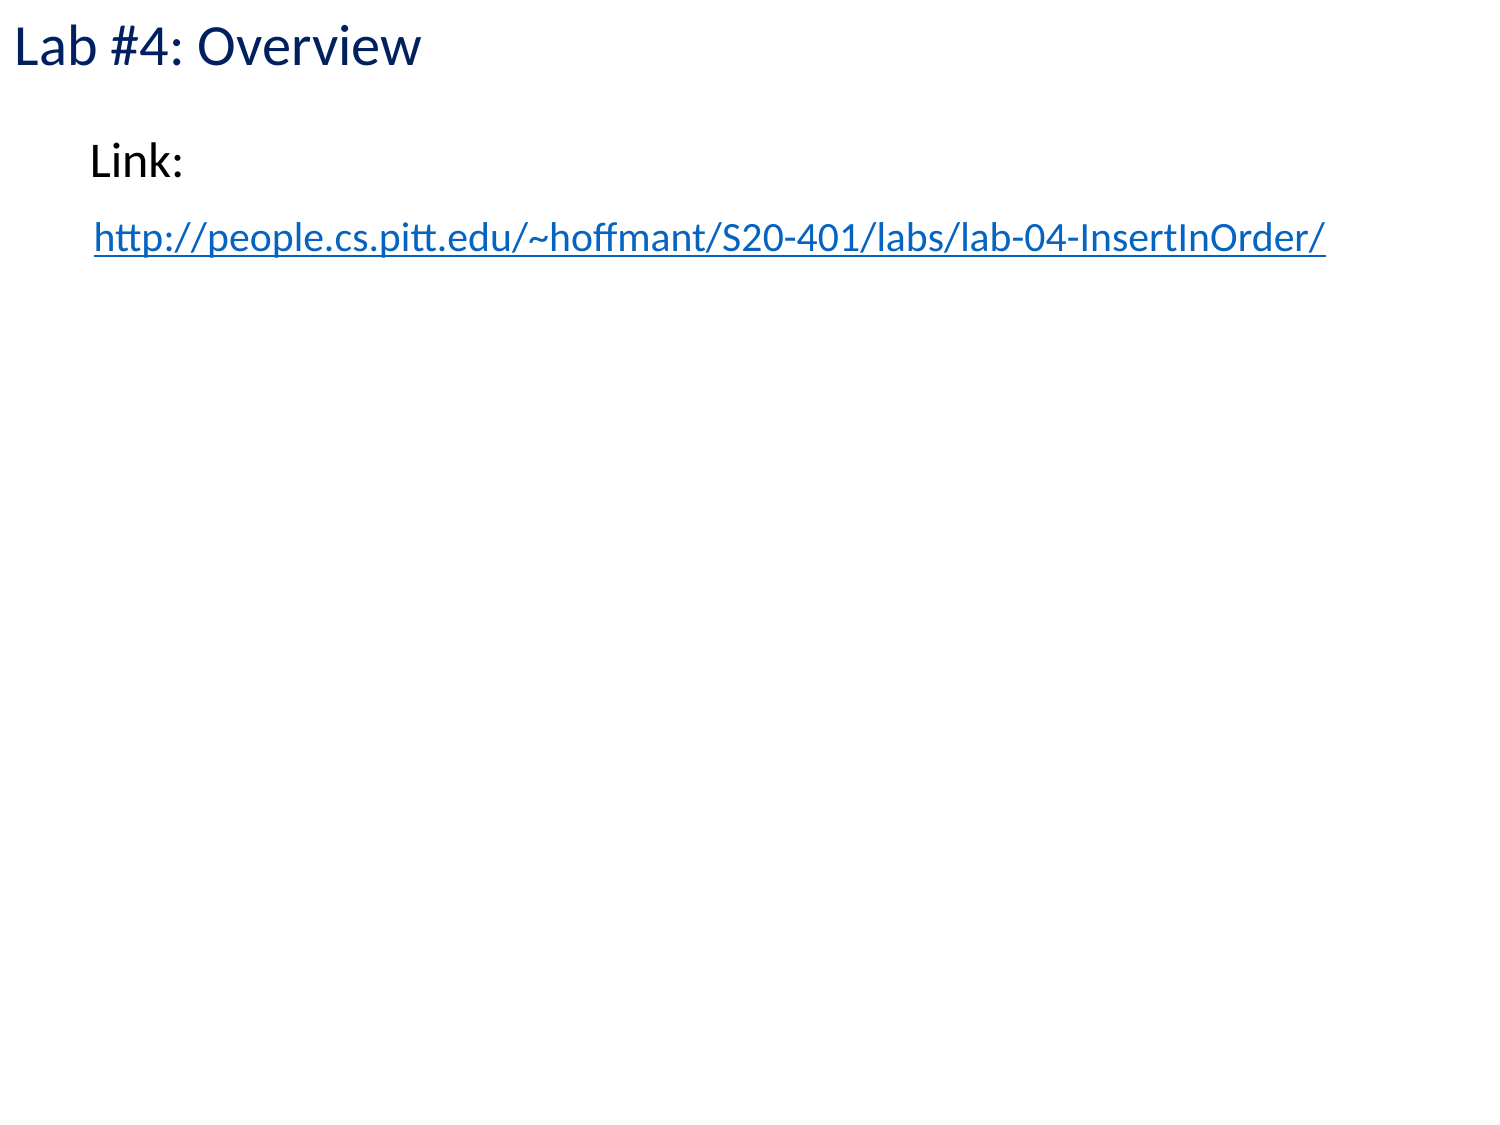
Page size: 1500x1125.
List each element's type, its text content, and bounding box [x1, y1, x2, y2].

text_box http://people.cs.pitt.edu/~hoffmant/S20-401/labs/lab-04-InsertInOrder/ [1274, 202, 1366, 268]
text_box Link: [0, 119, 1274, 615]
text_box Lab #4: Overview [0, 0, 1335, 85]
